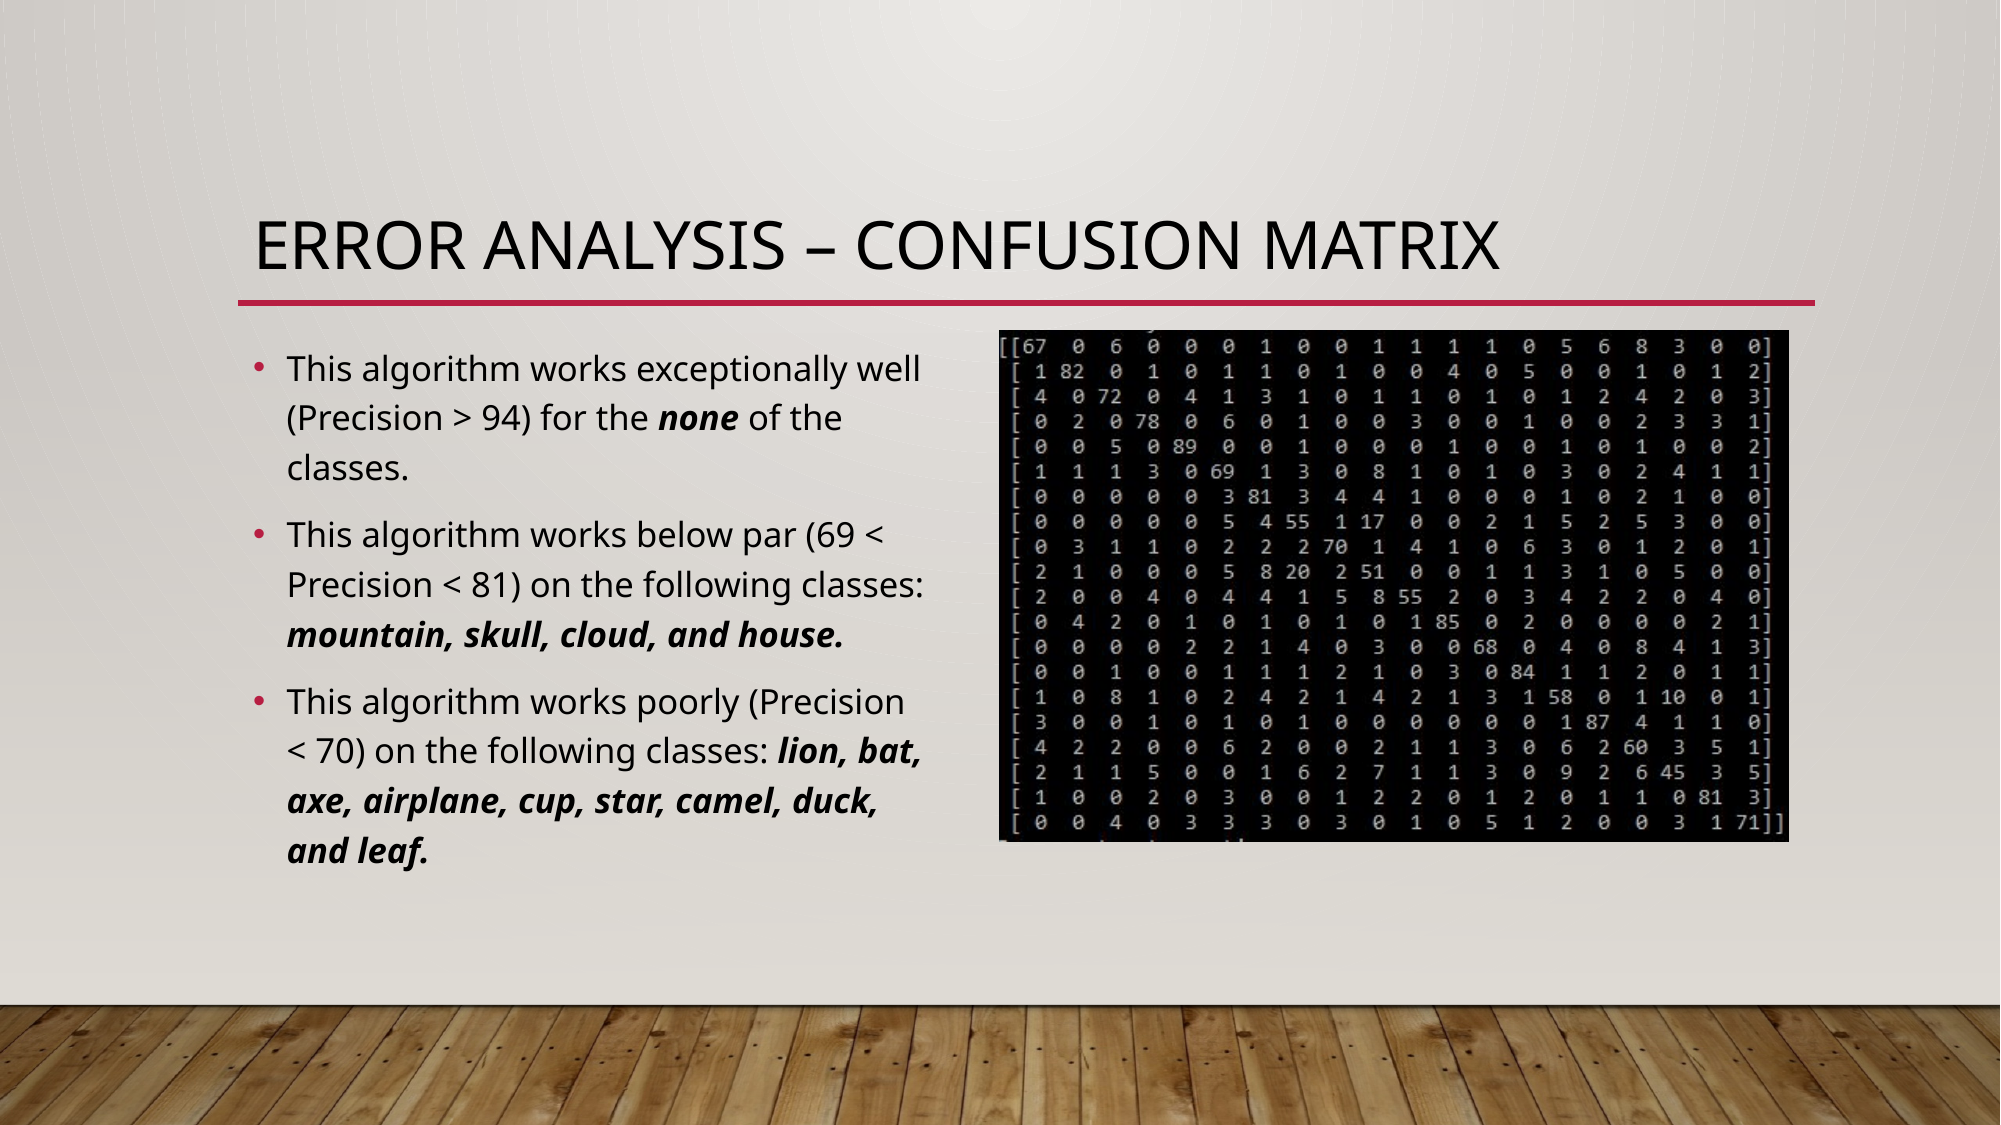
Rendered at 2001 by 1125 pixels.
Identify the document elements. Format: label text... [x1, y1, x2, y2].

picture [0, 1005, 2000, 1125]
picture [999, 330, 1790, 842]
title Error Analysis – Confusion matrix [238, 131, 1814, 305]
list This algorithm works exceptionally well (Precision > 94) for the none of the classes. This algorithm works below par (69 < Precision < 81) on the following classes: mountain, skull, cloud, and house. This algorithm works poorly (Precision < 70) on the following classes: lion, bat, axe, airplane, cup, star, camel, duck, and leaf. [238, 330, 949, 897]
